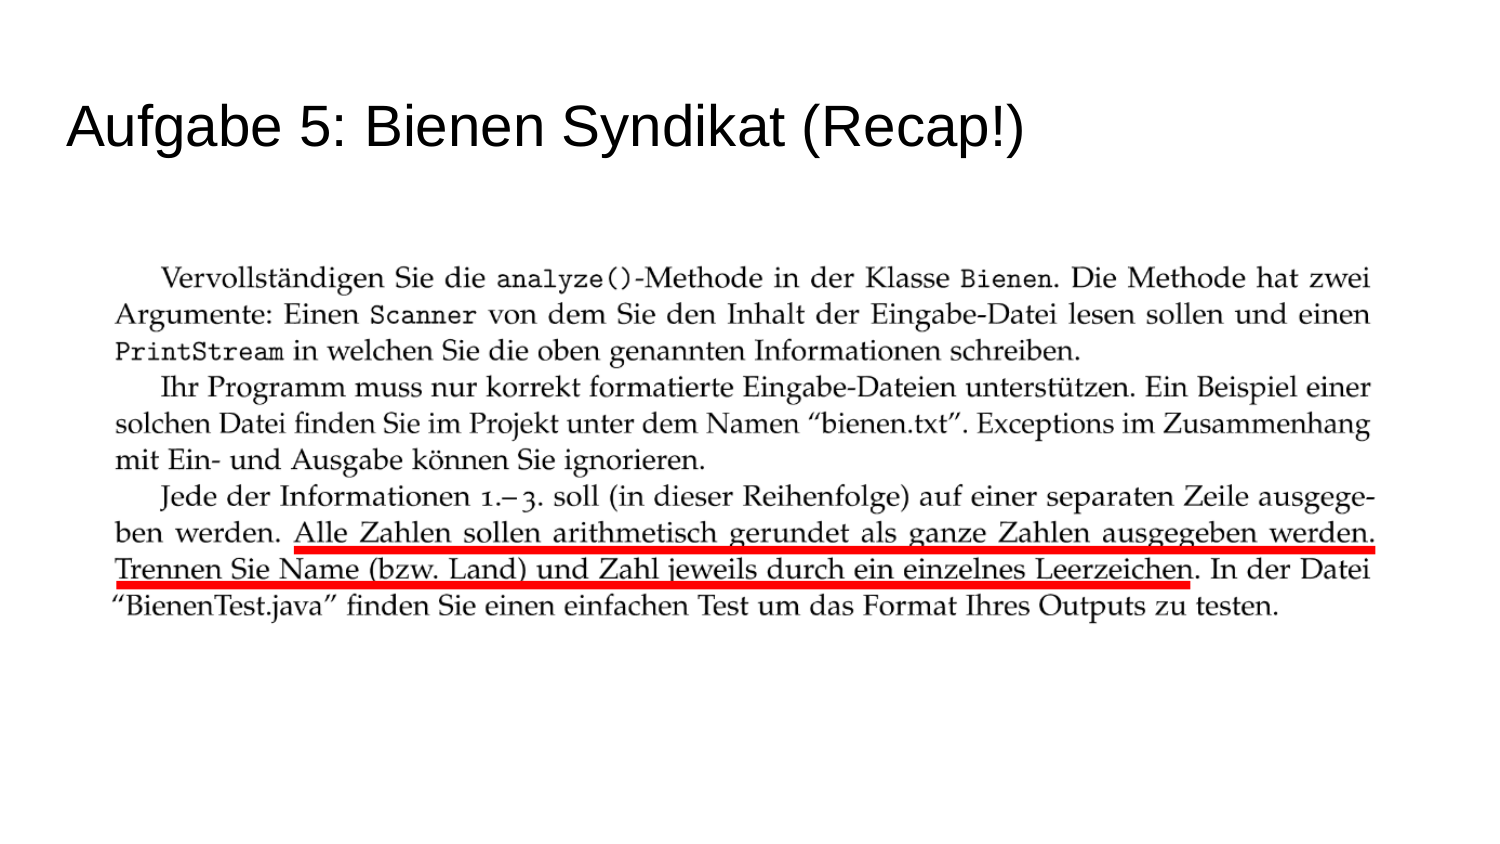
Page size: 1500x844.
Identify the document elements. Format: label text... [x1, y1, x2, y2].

title Aufgabe 5: Bienen Syndikat (Recap!) [51, 72, 1449, 167]
picture [93, 261, 1407, 636]
